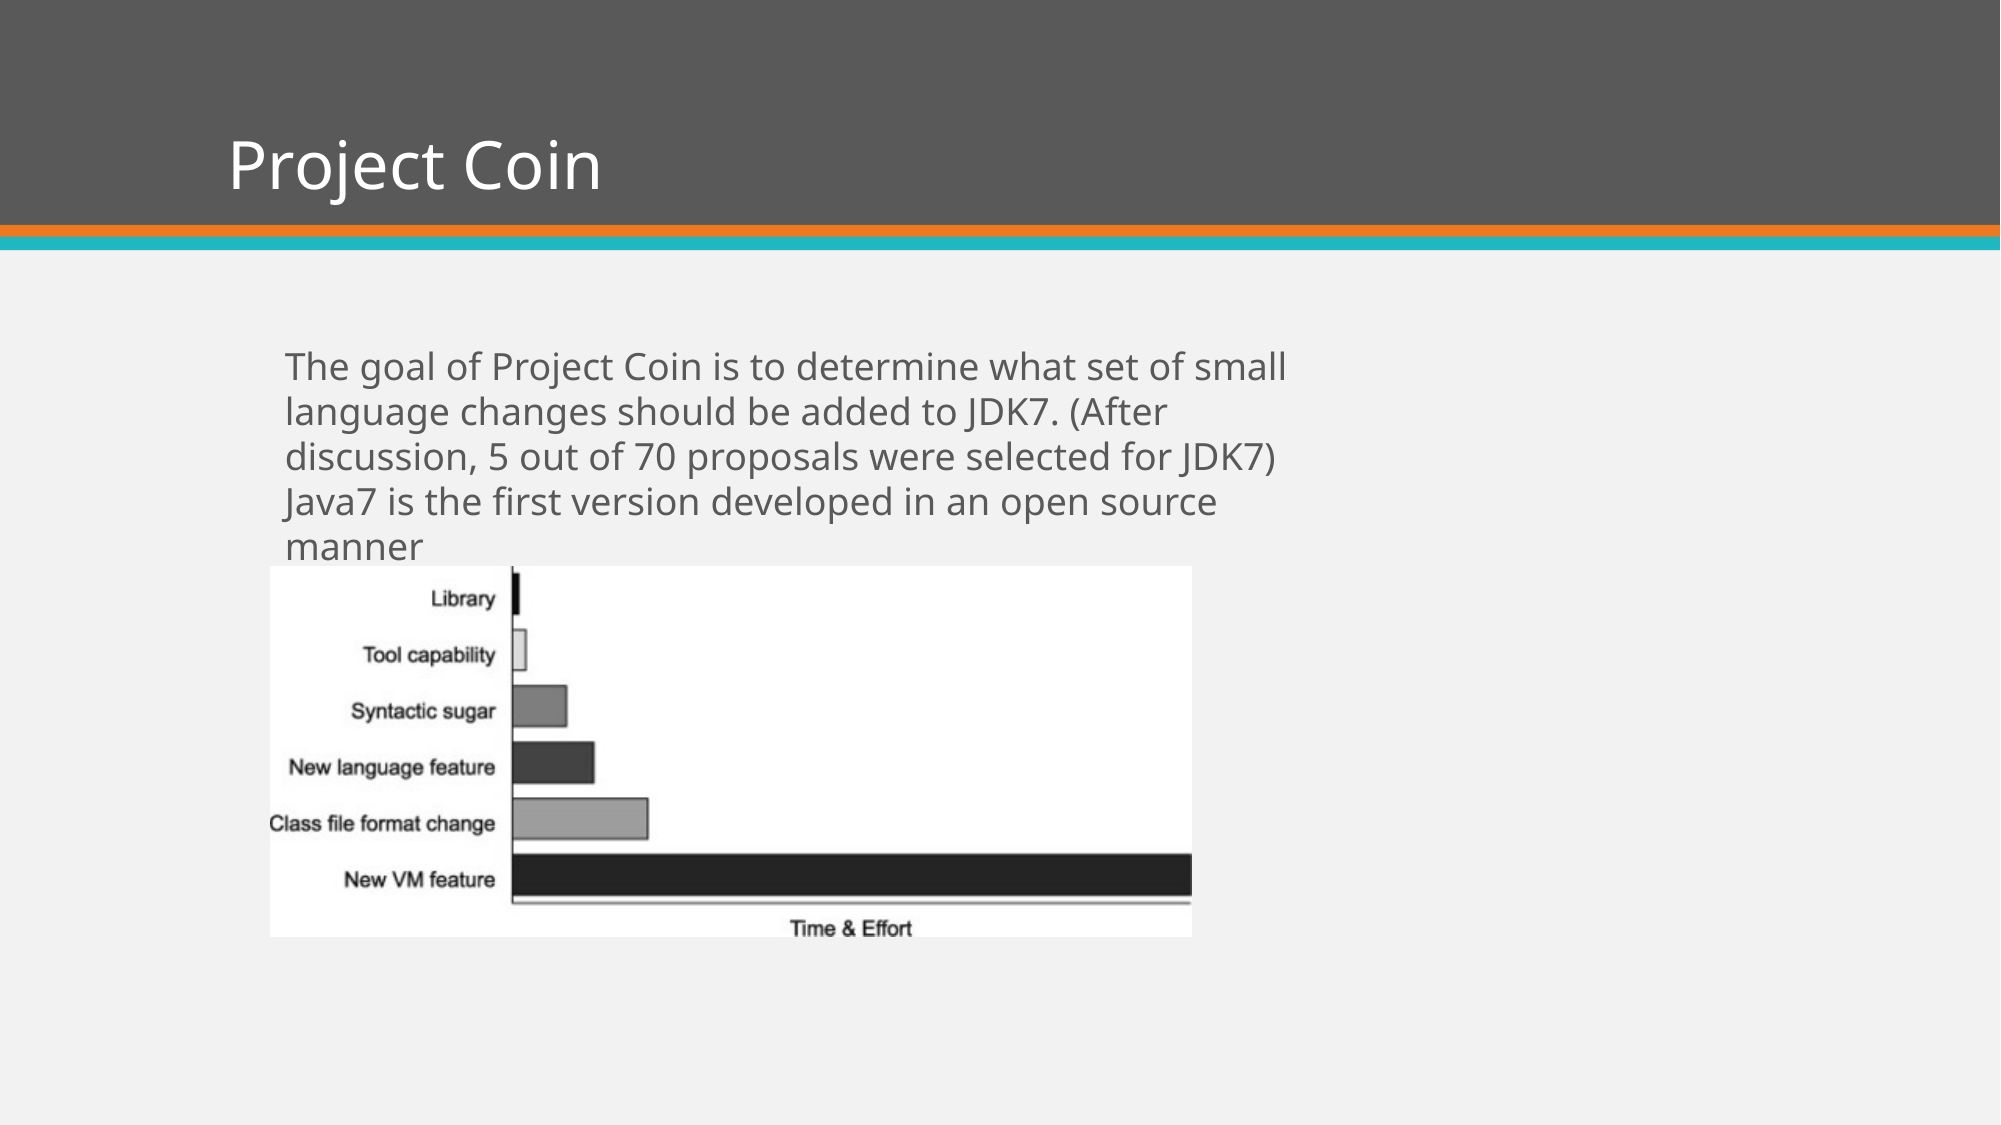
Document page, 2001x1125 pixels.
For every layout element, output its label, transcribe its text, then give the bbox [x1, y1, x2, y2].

text_box The goal of Project Coin is to determine what set of small language changes should be added to JDK7. (After discussion, 5 out of 70 proposals were selected for JDK7) Java7 is the first version developed in an open source manner [270, 335, 1304, 576]
title Project Coin [212, 41, 1788, 212]
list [269, 566, 1192, 937]
